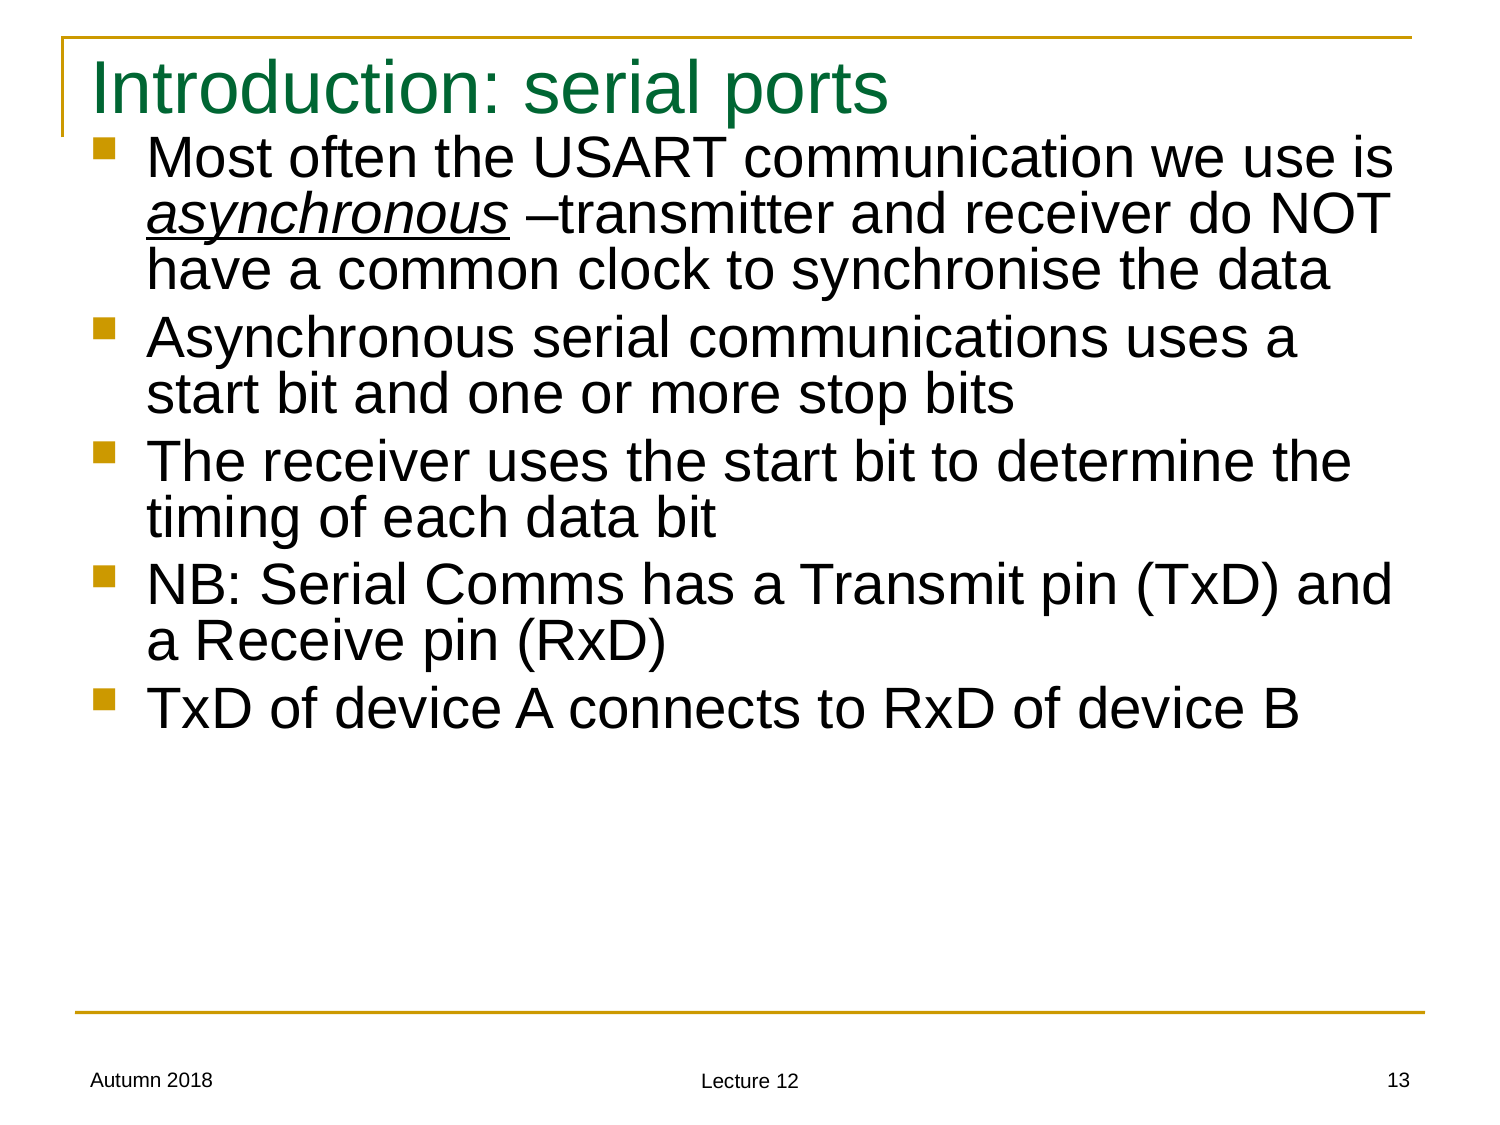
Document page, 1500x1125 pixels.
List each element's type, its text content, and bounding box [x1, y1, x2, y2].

slide_number 13 [1074, 1024, 1425, 1100]
slide_number Autumn 2018 [75, 1024, 425, 1100]
footer Lecture 12 [512, 1025, 988, 1100]
list Most often the USART communication we use is asynchronous –transmitter and receiver do NOT have a common clock to synchronise the data Asynchronous serial communications uses a start bit and one or more stop bits The receiver uses the start bit to determine the timing of each data bit NB: Serial Comms has a Transmit pin (TxD) and a Receive pin (RxD) TxD of device A connects to RxD of device B [75, 125, 1425, 988]
title Introduction: serial ports [75, 31, 1425, 125]
